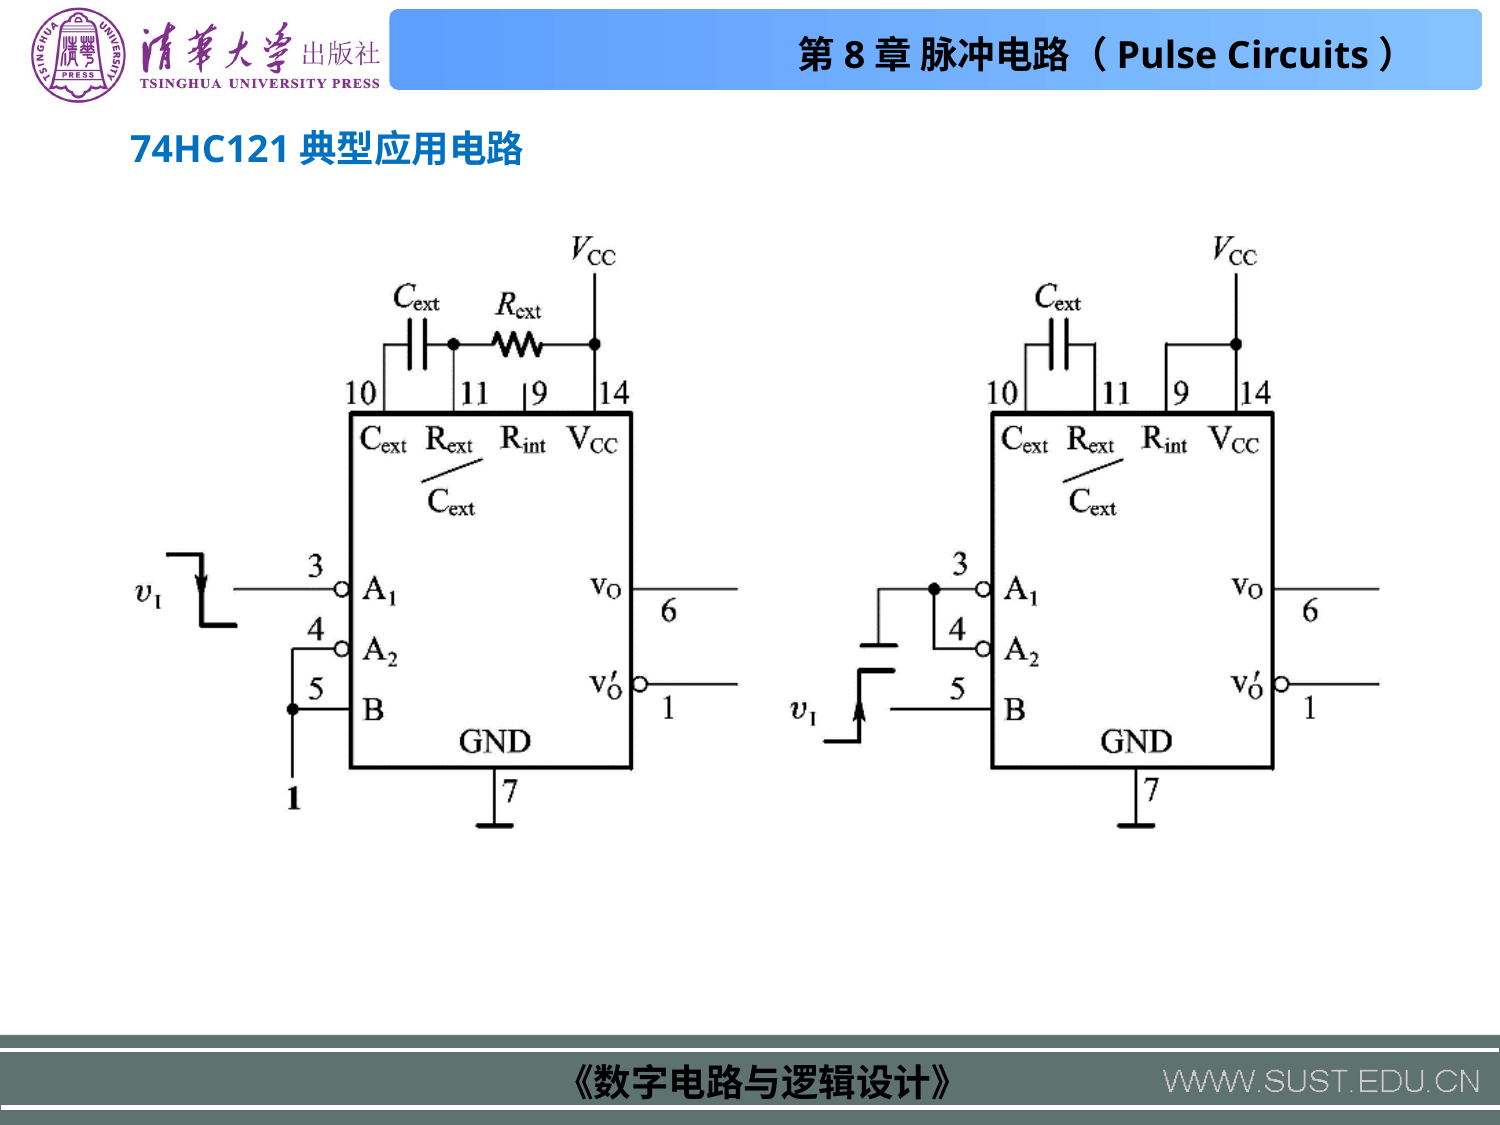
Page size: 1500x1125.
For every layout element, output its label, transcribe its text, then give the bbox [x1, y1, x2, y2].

picture [124, 224, 1404, 844]
text_box 74HC121典型应用电路 [115, 95, 540, 178]
table_cell 1 [1151, 1057, 1492, 1105]
picture [27, 0, 383, 113]
